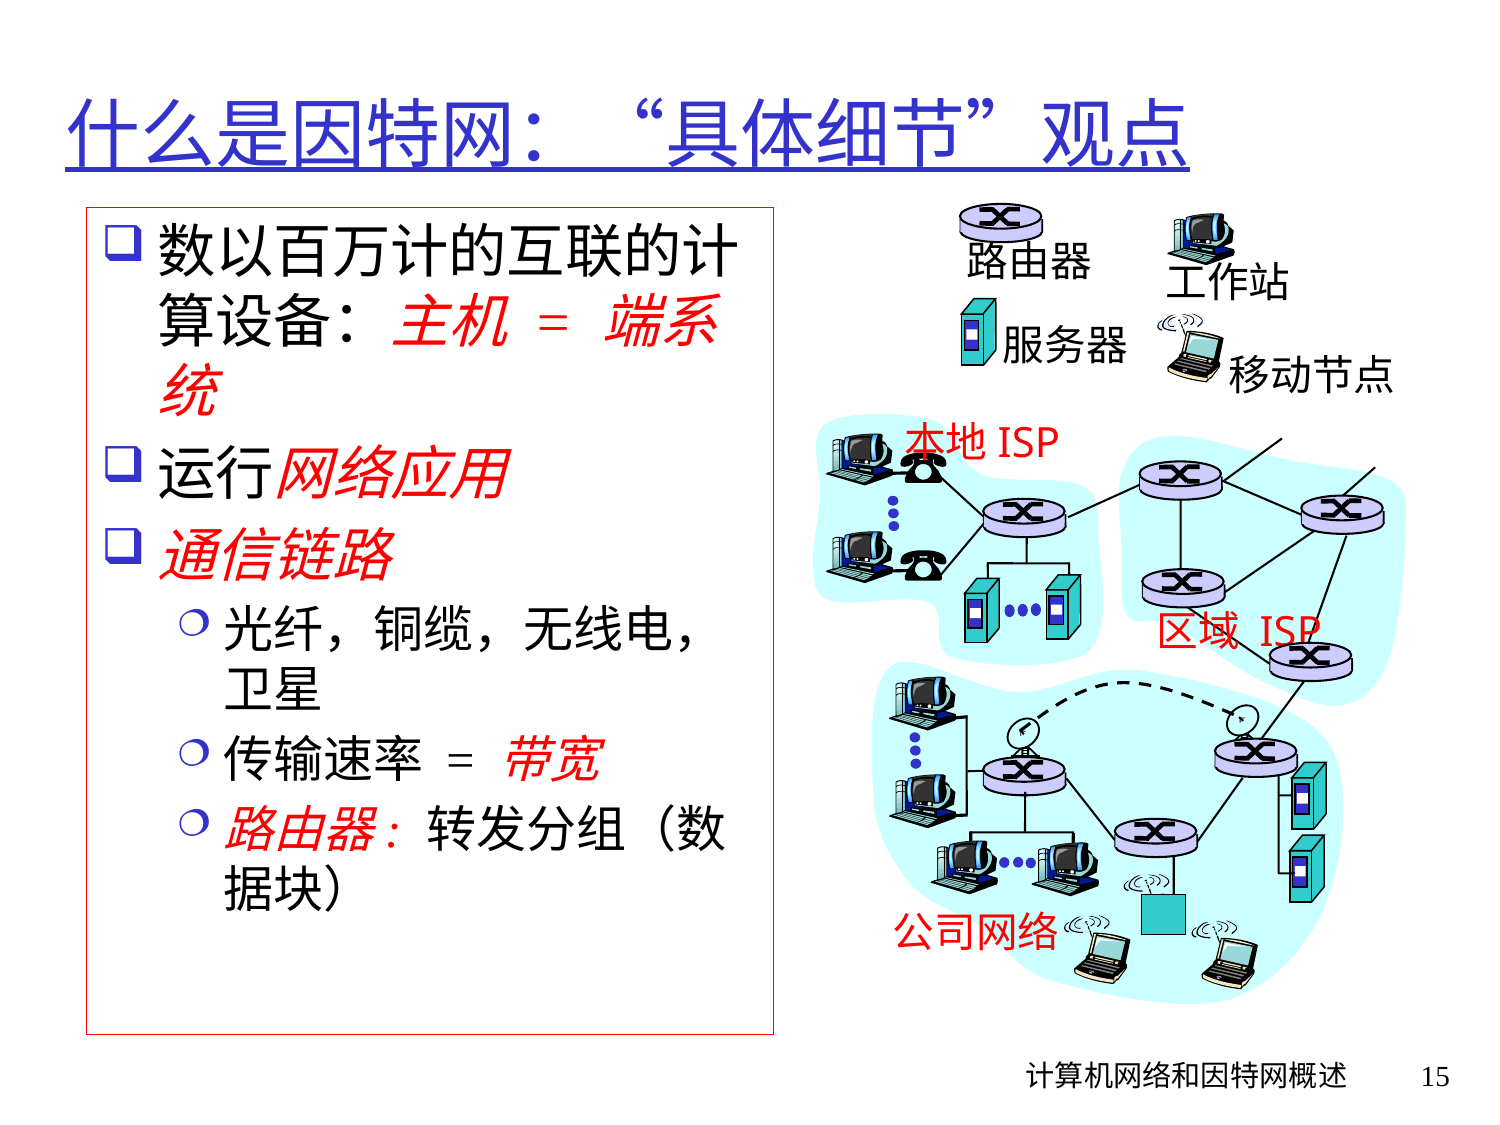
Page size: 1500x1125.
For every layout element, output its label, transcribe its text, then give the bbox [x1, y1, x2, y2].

title 什么是因特网：“具体细节”观点 [50, 37, 1425, 225]
slide_number 15 [1362, 1049, 1466, 1125]
list 数以百万计的互联的计算设备：主机 = 端系统 运行网络应用 通信链路 光纤，铜缆，无线电，卫星 传输速率 = 带宽 路由器: 转发分组（数据块） [86, 207, 774, 1035]
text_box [806, 203, 1411, 1014]
footer 计算机网络和因特网概述 [887, 1049, 1362, 1125]
